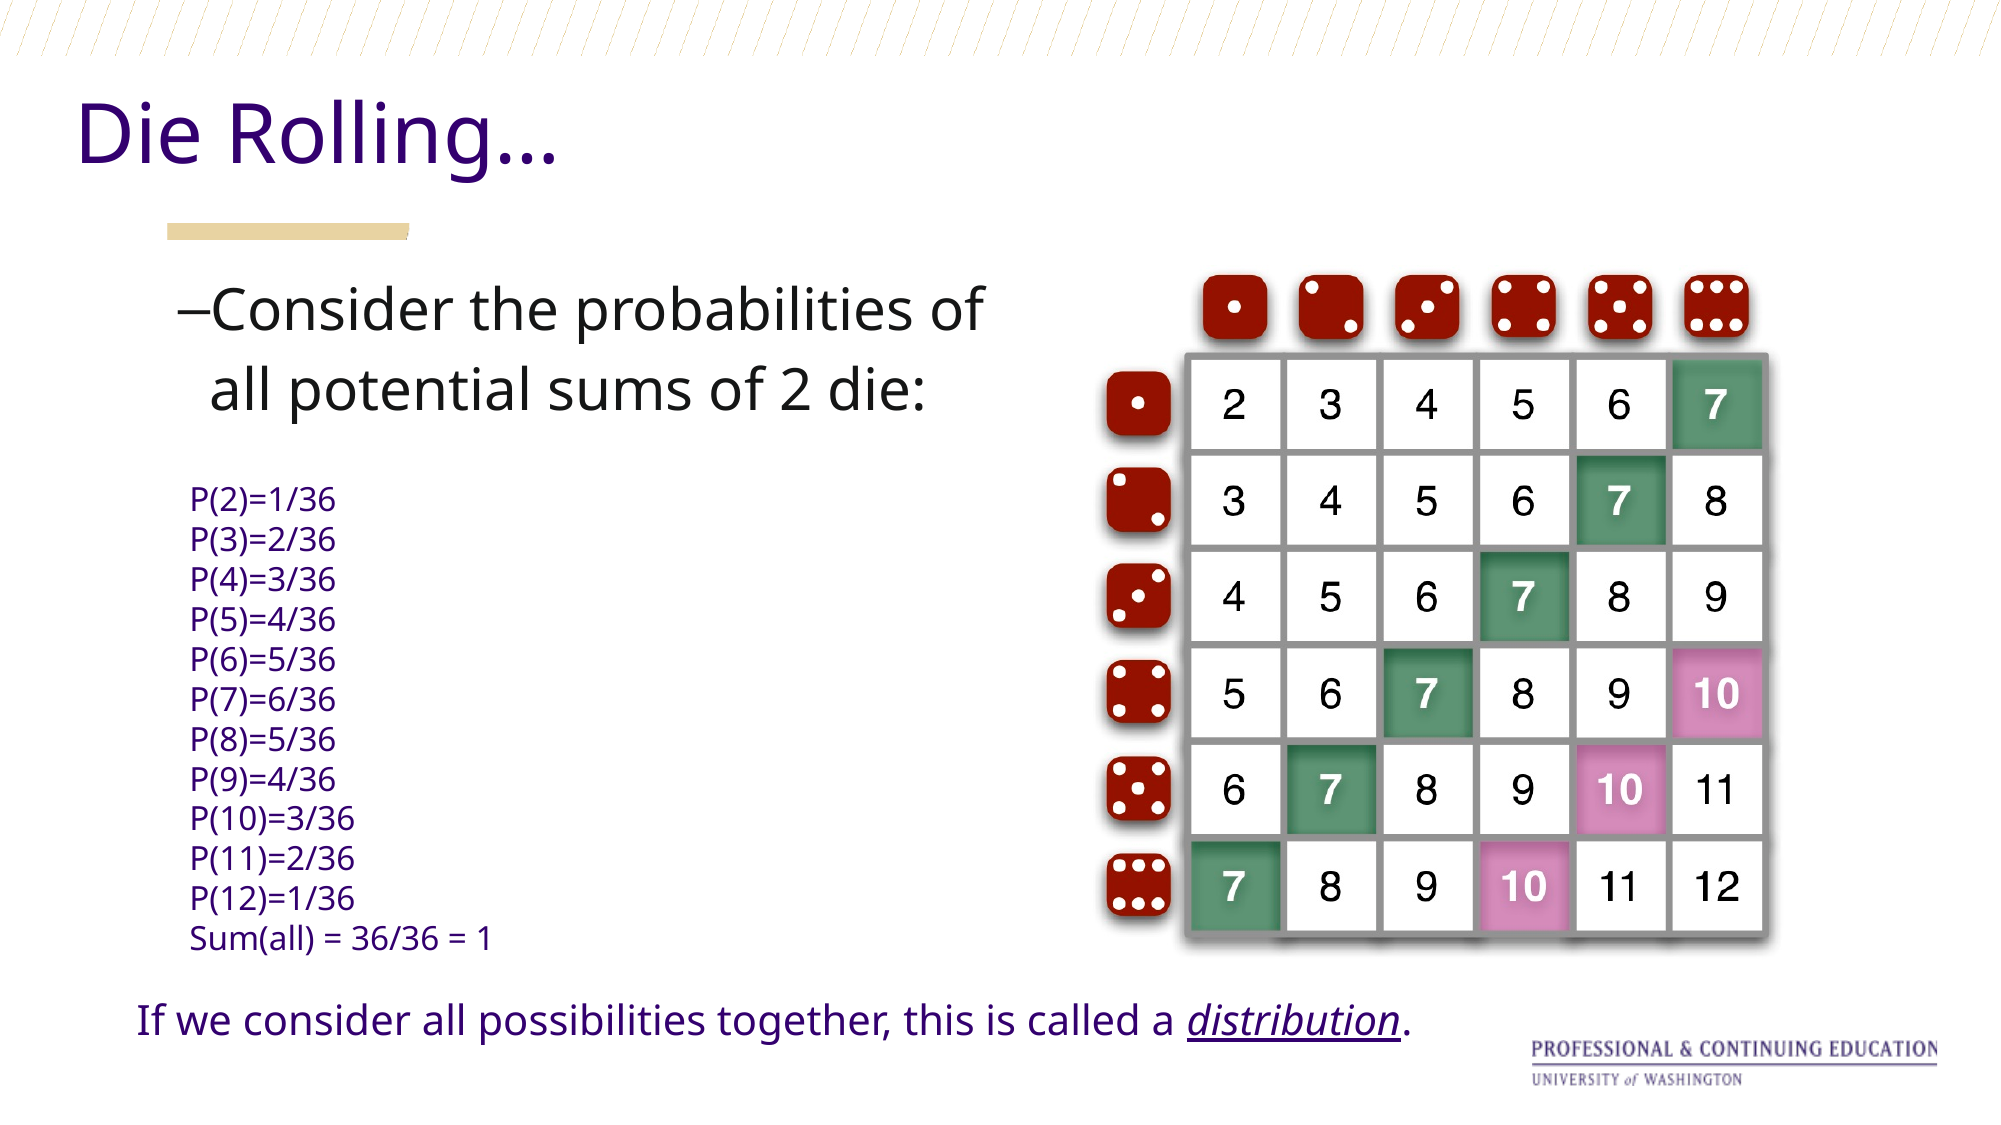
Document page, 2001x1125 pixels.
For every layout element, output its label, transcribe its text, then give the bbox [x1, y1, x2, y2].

list Consider the probabilities of all potential sums of 2 die: [112, 254, 1033, 348]
list Die Rolling… [60, 33, 1938, 240]
picture [1090, 265, 1786, 961]
picture [0, 0, 2001, 56]
text_box If we consider all possibilities together, this is called a distribution. [121, 986, 1428, 1051]
text_box P(2)=1/36 P(3)=2/36 P(4)=3/36 P(5)=4/36 P(6)=5/36 P(7)=6/36 P(8)=5/36 P(9)=4/36 P(10)=3/36 P(11)=2/36 P(12)=1/36 Sum(all) = 36/36 = 1 [174, 470, 910, 965]
